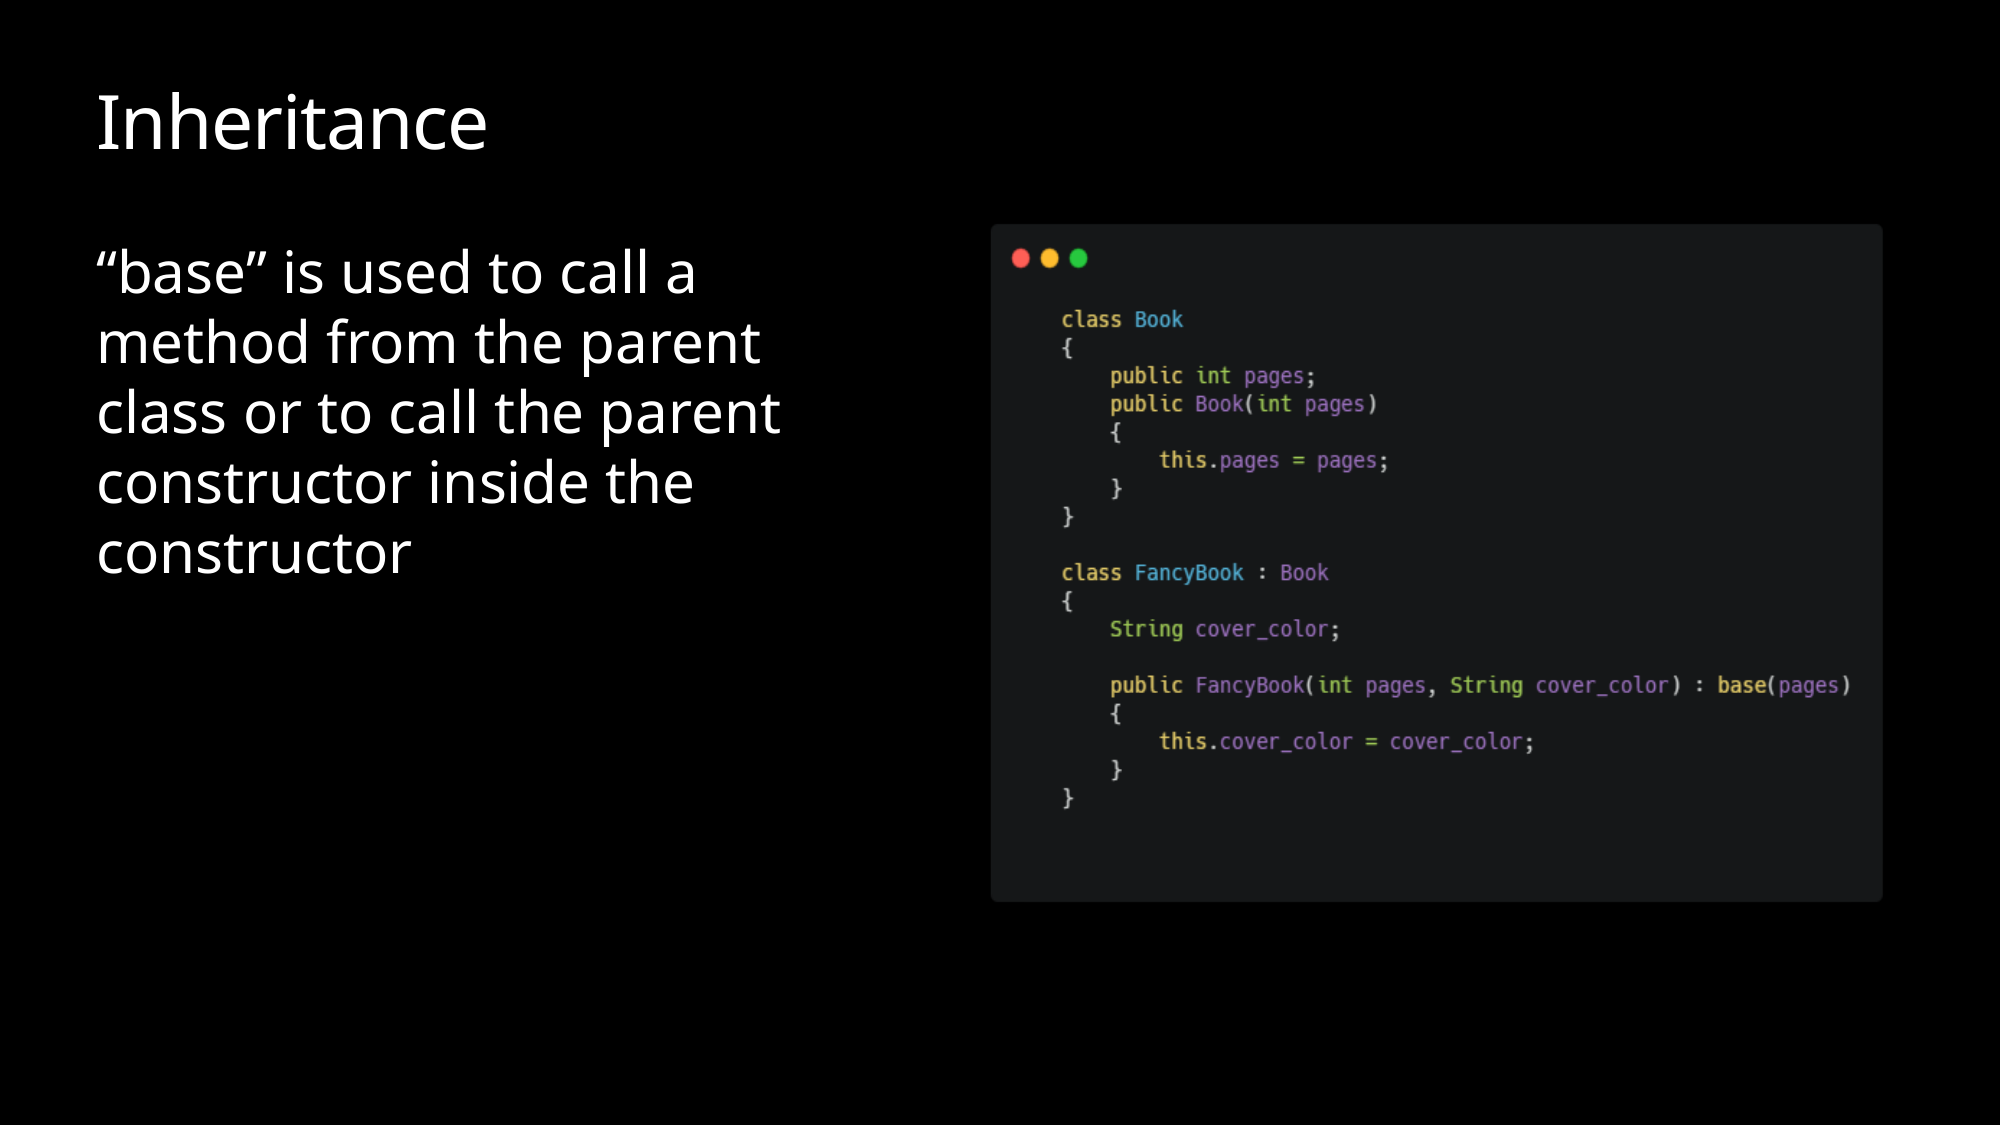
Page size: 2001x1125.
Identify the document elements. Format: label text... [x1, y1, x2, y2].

list “base” is used to call a method from the parent class or to call the parent constructor inside the constructor [96, 235, 876, 518]
title Inheritance [96, 75, 1904, 166]
picture [910, 134, 1964, 991]
